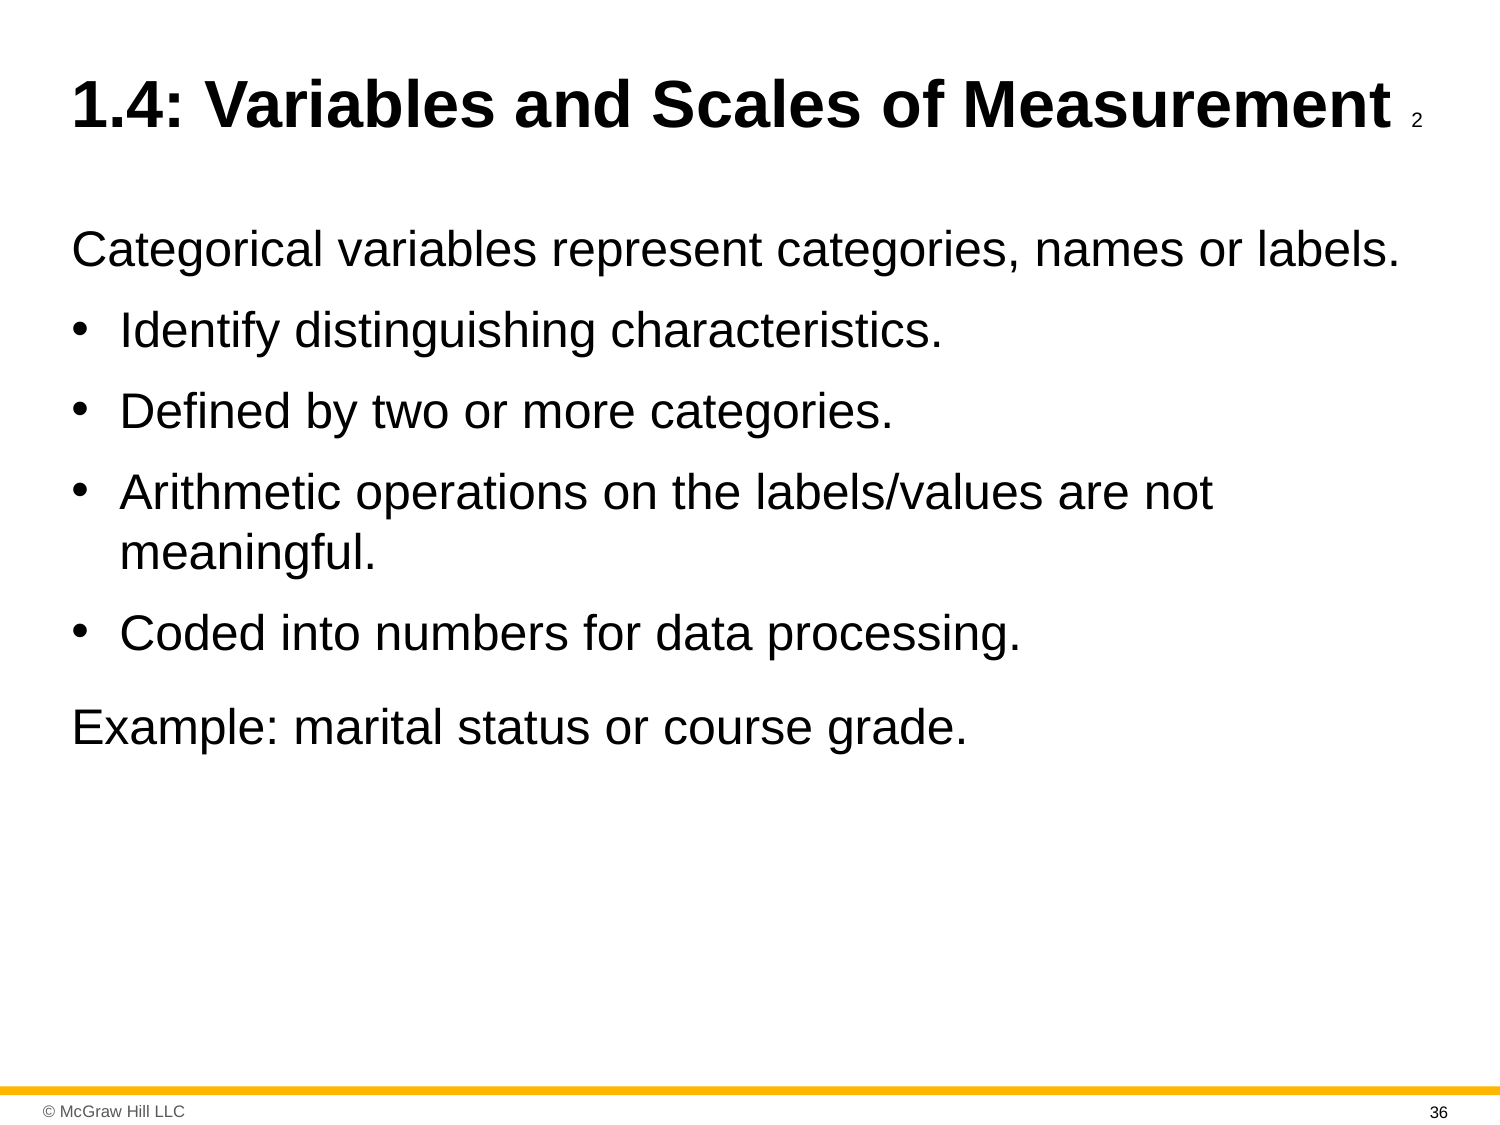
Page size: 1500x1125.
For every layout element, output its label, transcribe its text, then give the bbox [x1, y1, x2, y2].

list Categorical variables represent categories, names or labels. Identify distinguishing characteristics. Defined by two or more categories. Arithmetic operations on the labels/values are not meaningful. Coded into numbers for data processing. [56, 209, 1444, 671]
slide_number 36 [1415, 1094, 1474, 1122]
list Example: marital status or course grade. [56, 687, 1444, 963]
title 1.4: Variables and Scales of Measurement 2 [56, 31, 1444, 180]
